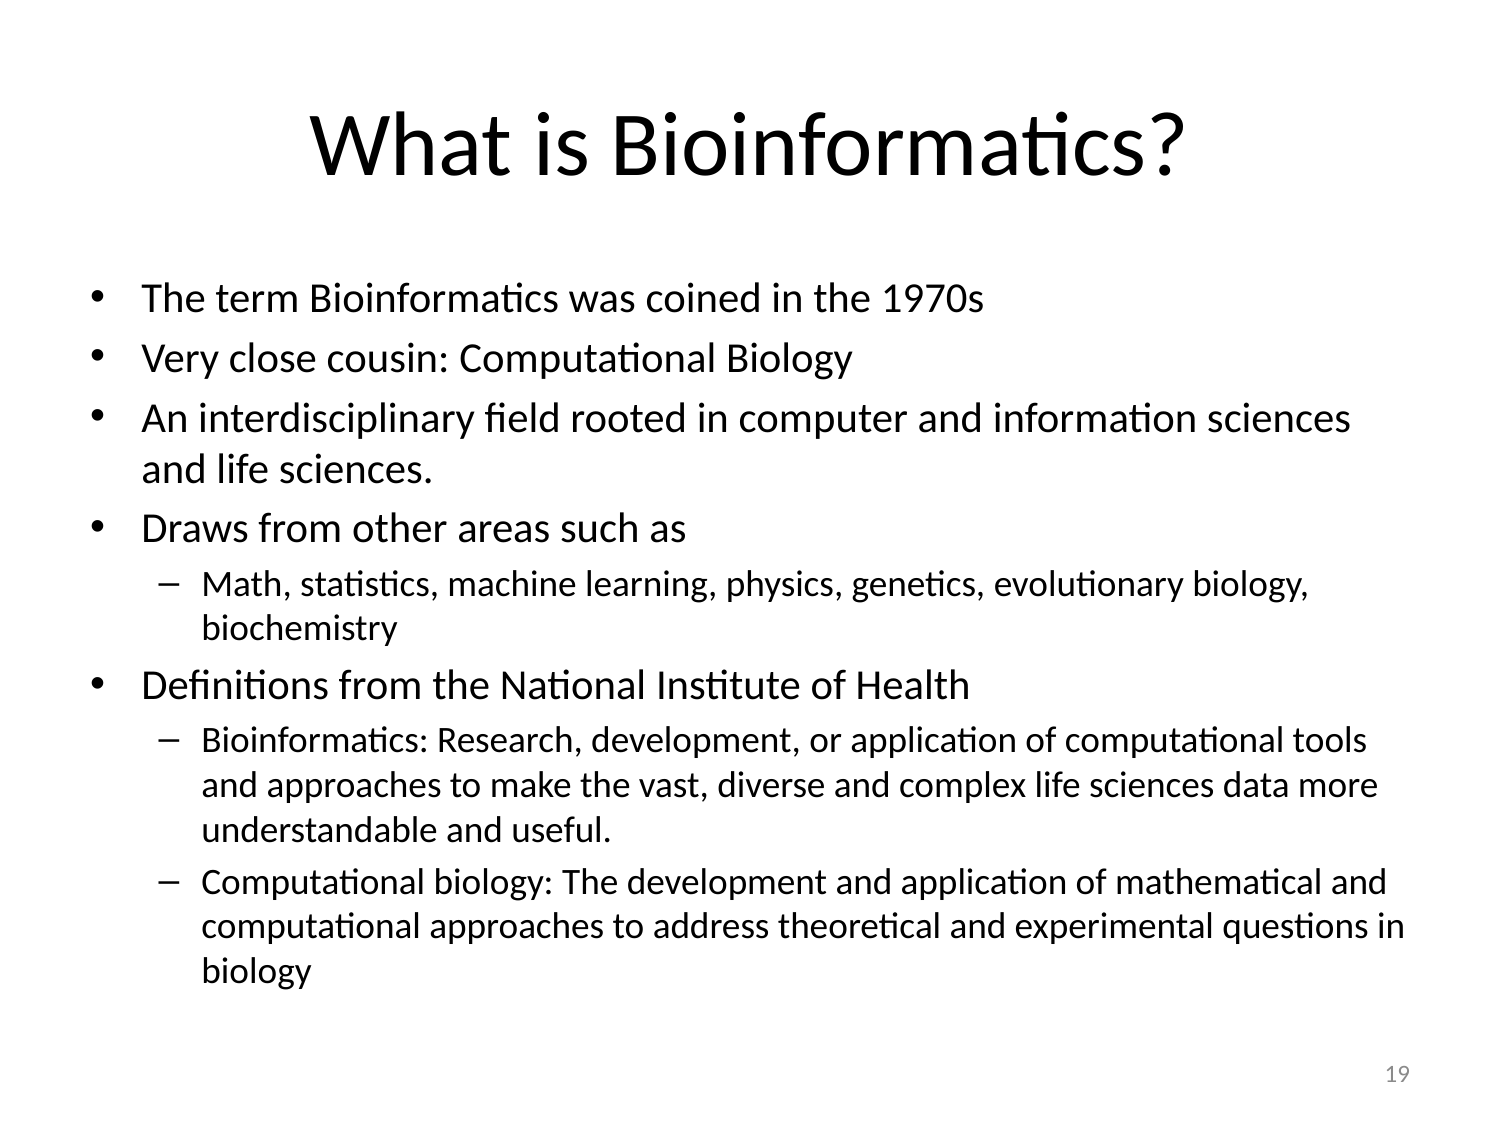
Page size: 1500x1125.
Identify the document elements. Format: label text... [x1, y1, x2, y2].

slide_number 19 [1074, 1042, 1425, 1103]
list The term Bioinformatics was coined in the 1970s Very close cousin: Computational Biology An interdisciplinary field rooted in computer and information sciences and life sciences. Draws from other areas such as Math, statistics, machine learning, physics, genetics, evolutionary biology, biochemistry Definitions from the National Institute of Health Bioinformatics: Research, development, or application of computational tools and approaches to make the vast, diverse and complex life sciences data more understandable and useful. Computational biology: The development and application of mathematical and computational approaches to address theoretical and experimental questions in biology [75, 262, 1425, 1005]
title What is Bioinformatics? [75, 45, 1425, 233]
